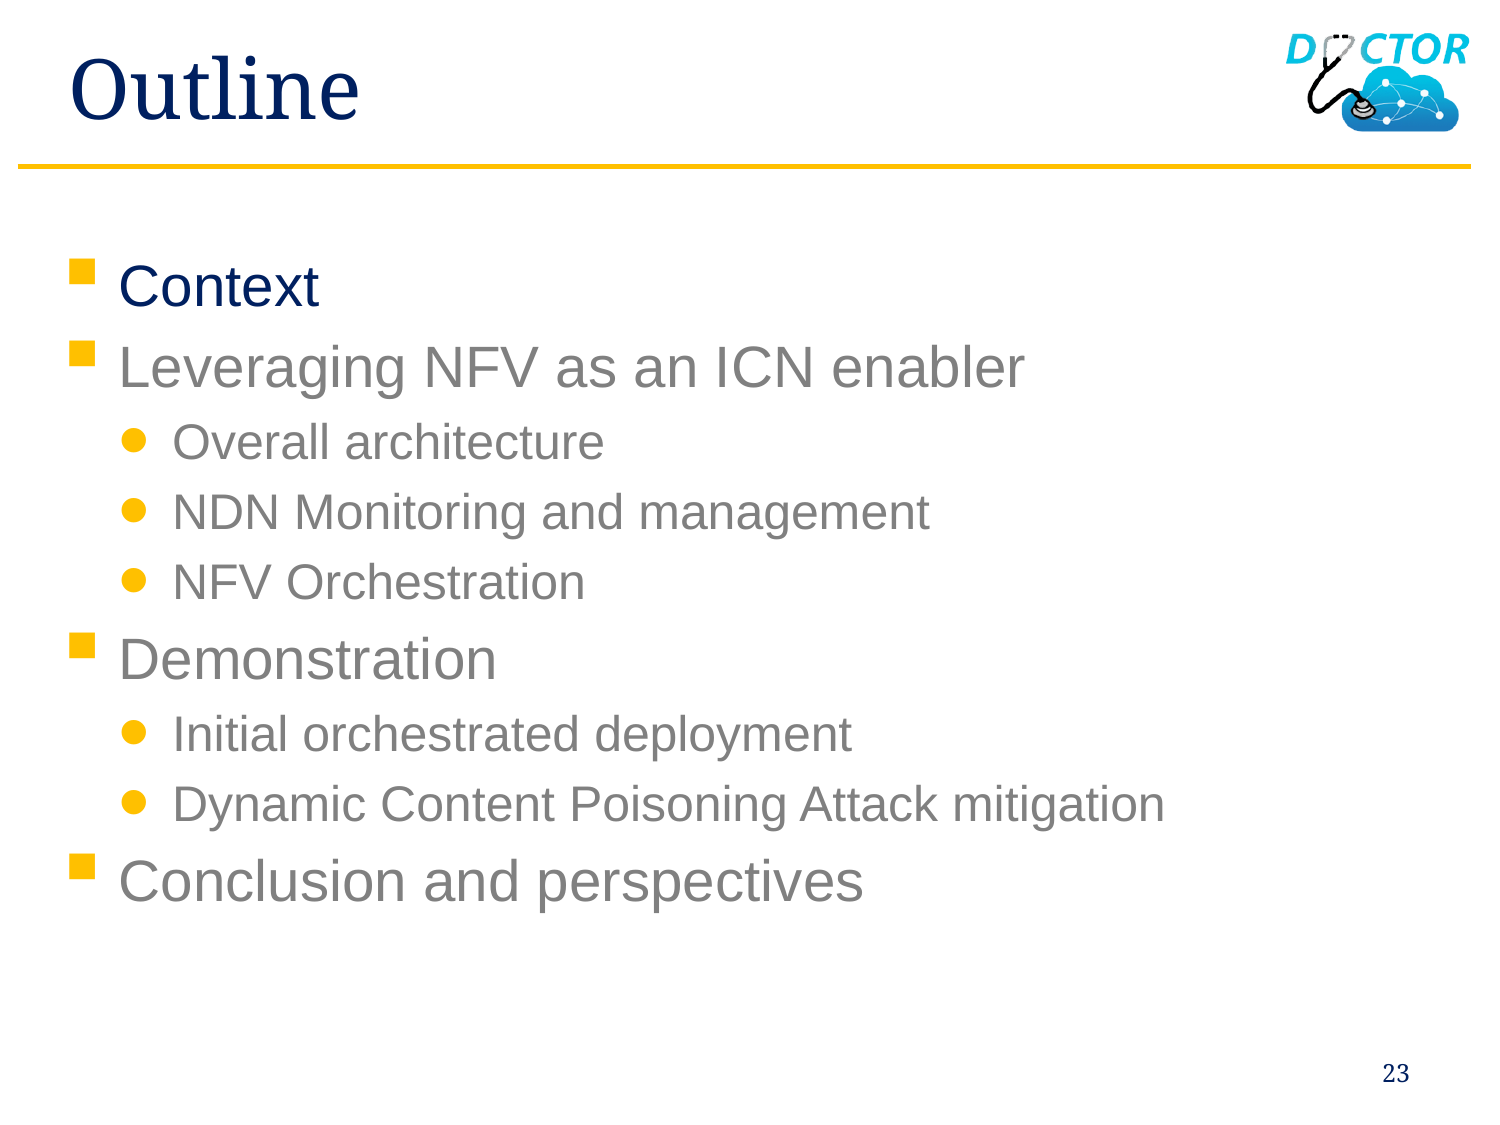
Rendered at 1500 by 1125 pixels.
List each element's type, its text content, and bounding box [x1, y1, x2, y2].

slide_number 23 [1257, 1058, 1426, 1100]
picture [1277, 30, 1483, 139]
title Outline [52, 28, 1282, 138]
list Context Leveraging NFV as an ICN enabler Overall architecture NDN Monitoring and management NFV Orchestration Demonstration Initial orchestrated deployment Dynamic Content Poisoning Attack mitigation Conclusion and perspectives [46, 240, 1454, 1068]
